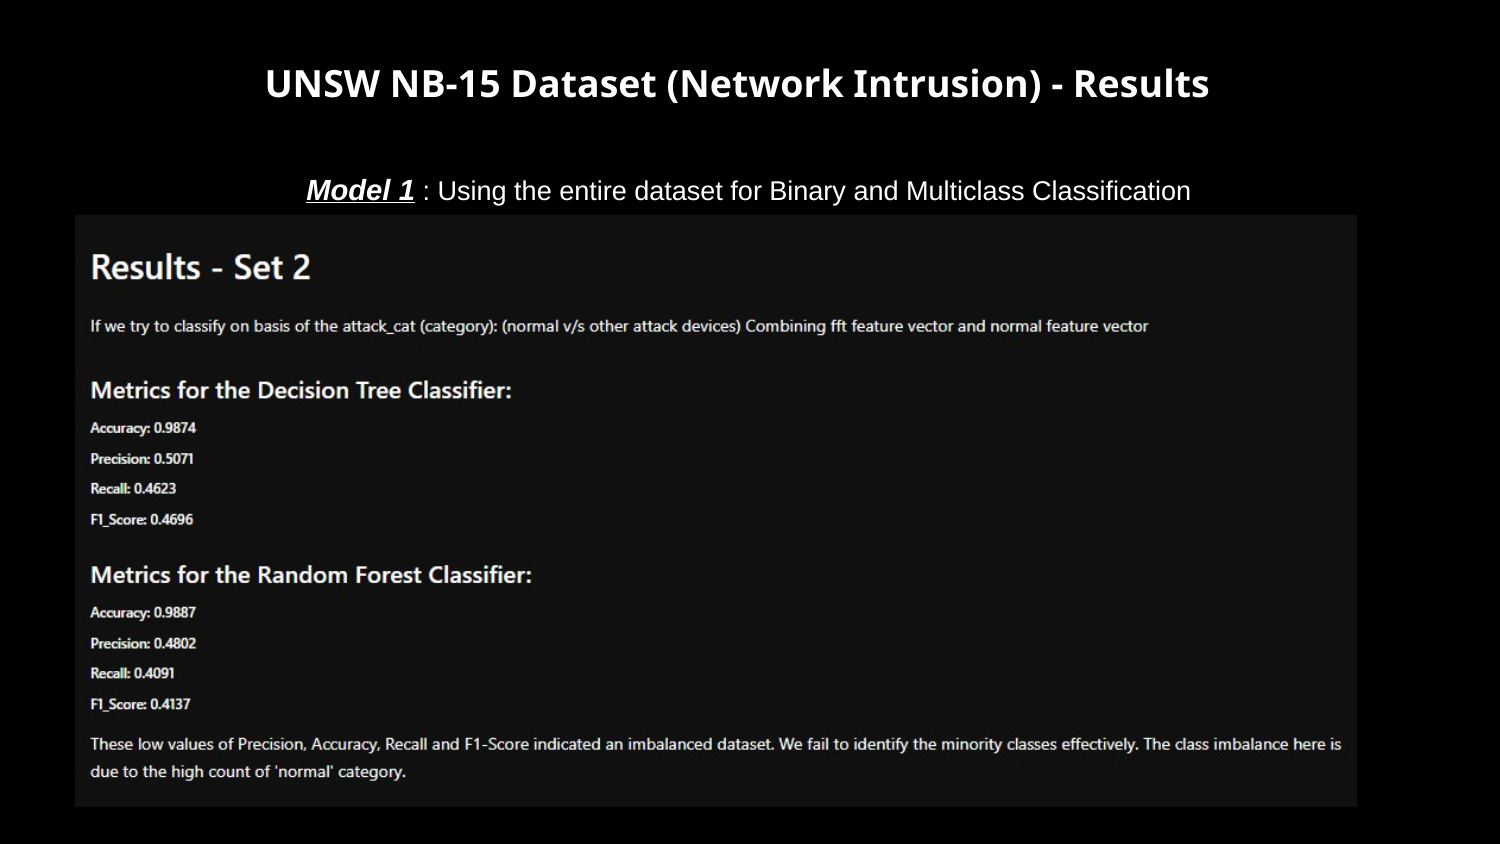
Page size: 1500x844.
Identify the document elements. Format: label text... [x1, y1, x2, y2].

text_box UNSW NB-15 Dataset (Network Intrusion) - Results [49, 44, 1436, 120]
text_box Model 1 : Using the entire dataset for Binary and Multiclass Classification [45, 150, 1452, 283]
picture [74, 215, 1357, 807]
